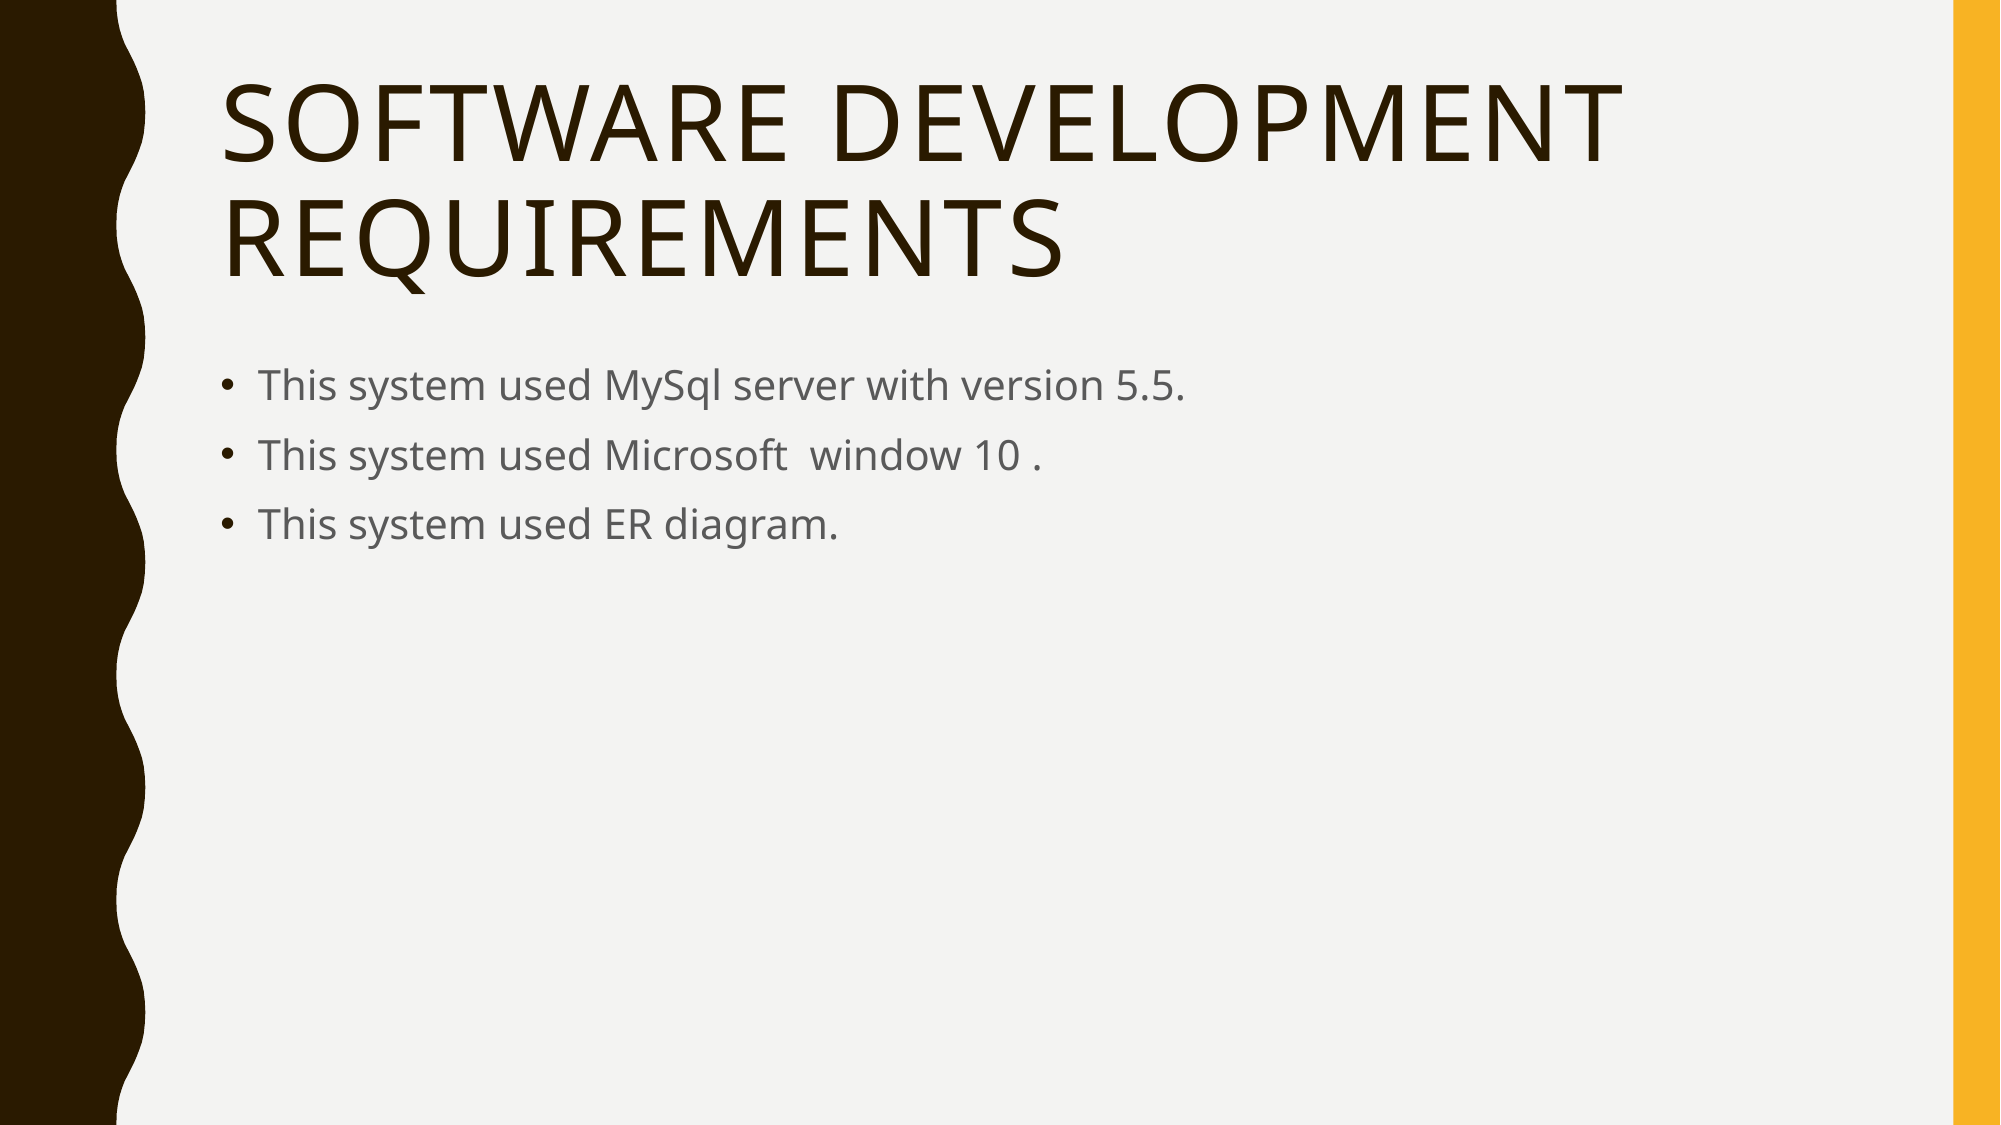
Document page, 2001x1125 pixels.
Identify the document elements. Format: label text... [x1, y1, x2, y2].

title Software development requirements [205, 62, 1875, 308]
list This system used MySql server with version 5.5. This system used Microsoft window 10 . This system used ER diagram. [205, 346, 1875, 965]
